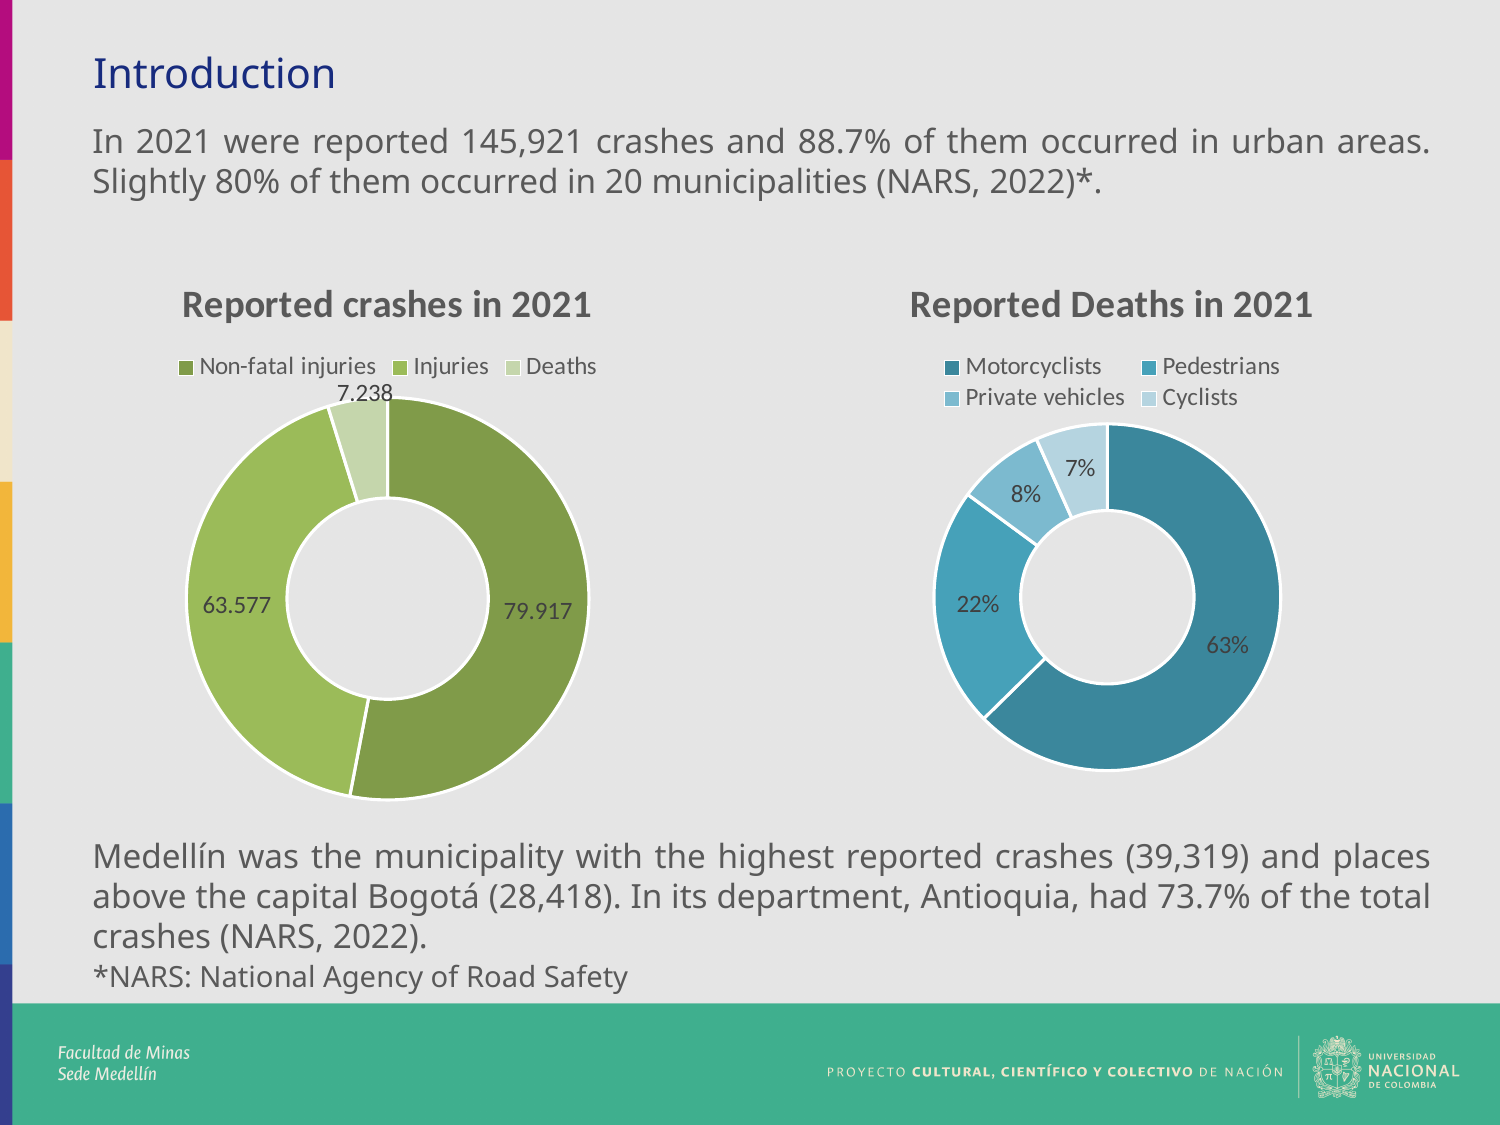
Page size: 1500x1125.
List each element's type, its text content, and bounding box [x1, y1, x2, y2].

text_box *NARS: National Agency of Road Safety [78, 950, 829, 1001]
text_box Introduction [78, 39, 1163, 105]
picture [0, 0, 1500, 1125]
chart [776, 256, 1449, 812]
chart [51, 256, 724, 812]
text_box In 2021 were reported 145,921 crashes and 88.7% of them occurred in urban areas. Slightly 80% of them occurred in 20 municipalities (NARS, 2022)*. [77, 112, 1449, 208]
text_box Medellín was the municipality with the highest reported crashes (39,319) and places above the capital Bogotá (28,418). In its department, Antioquia, had 73.7% of the total crashes (NARS, 2022). [77, 828, 1449, 963]
